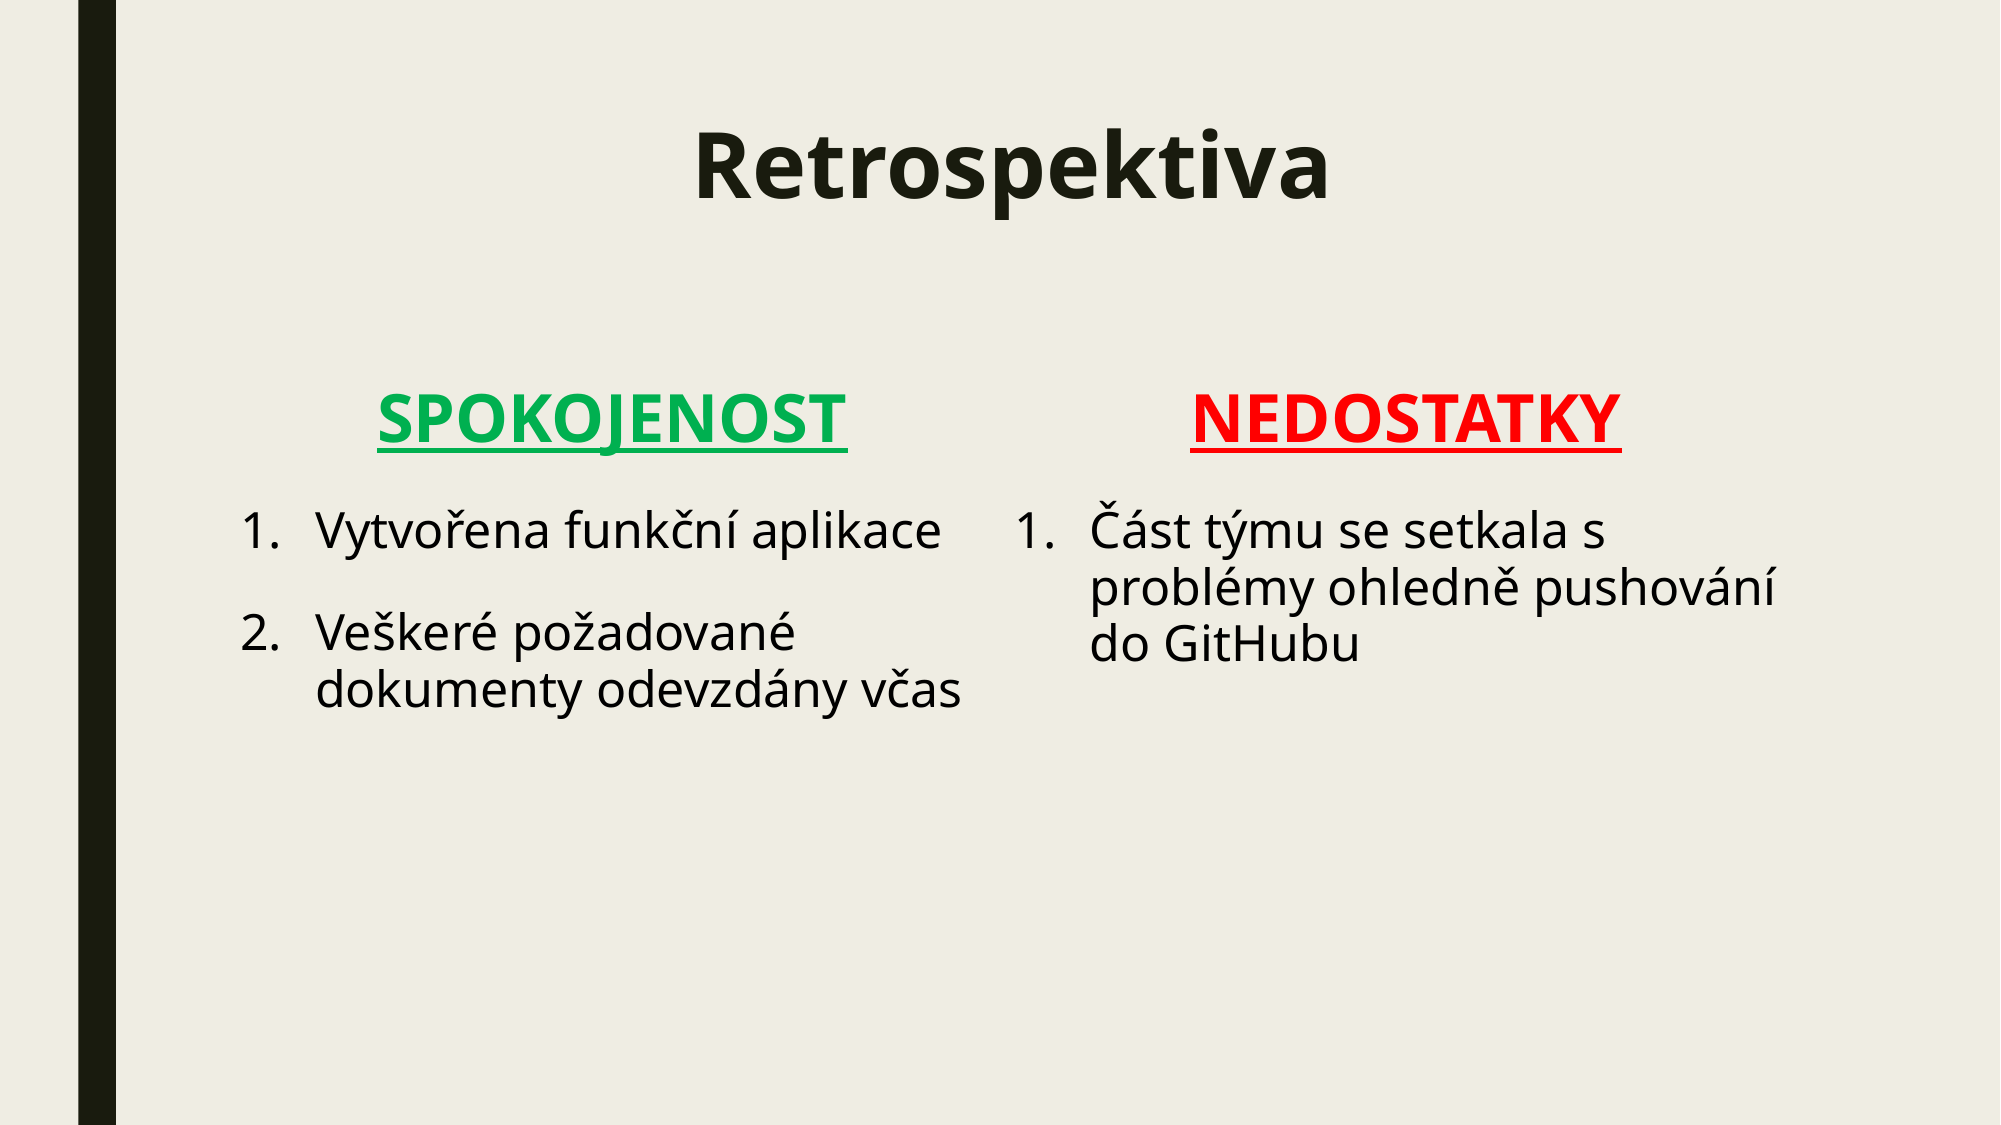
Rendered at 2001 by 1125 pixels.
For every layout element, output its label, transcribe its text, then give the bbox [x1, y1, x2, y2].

text_box NEDOSTATKY Část týmu se setkala s problémy ohledně pushování do GitHubu [999, 374, 1812, 963]
title Retrospektiva [225, 112, 1800, 357]
list SPOKOJENOST Vytvořena funkční aplikace Veškeré požadované dokumenty odevzdány včas [225, 375, 999, 963]
